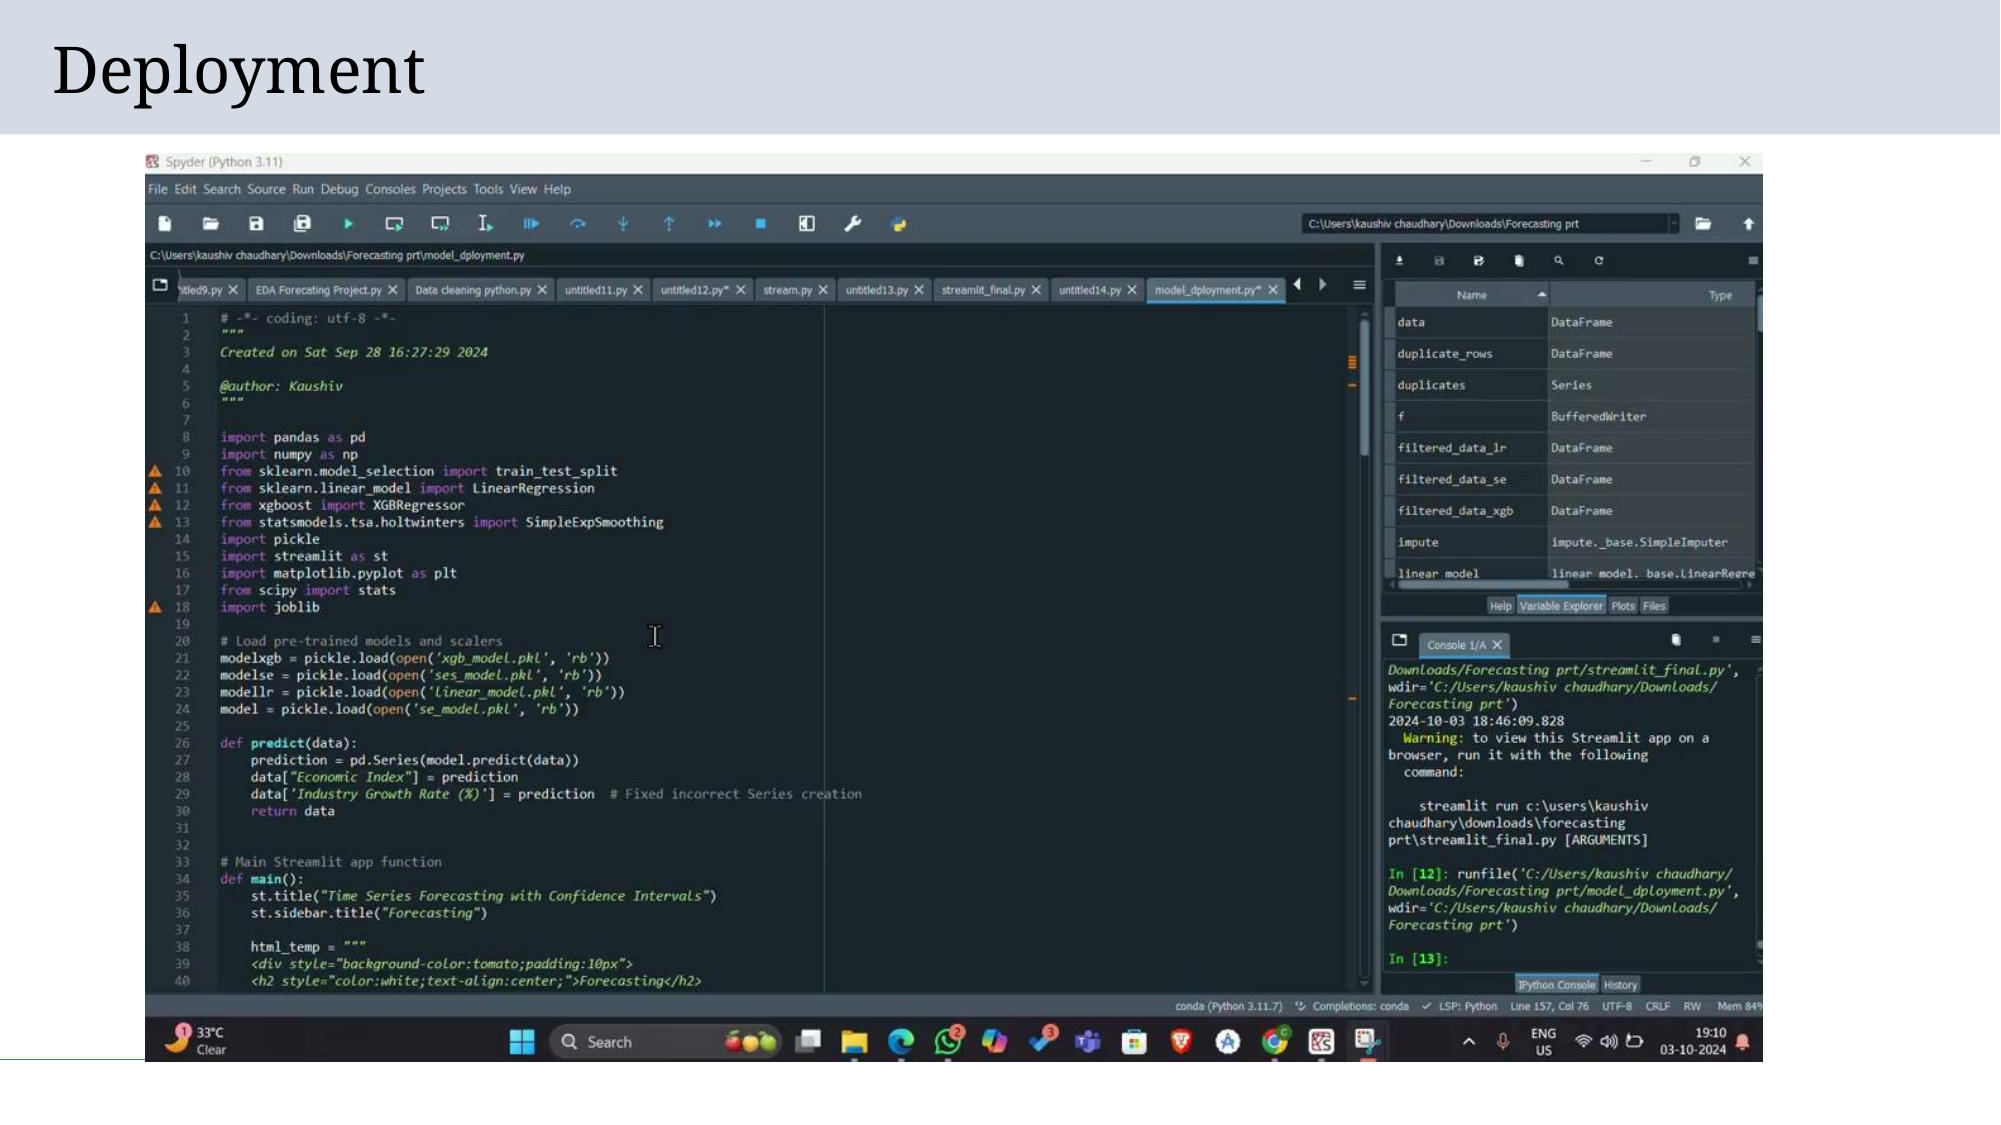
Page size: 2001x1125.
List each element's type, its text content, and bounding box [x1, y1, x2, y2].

picture [145, 153, 1763, 1062]
title Deployment [37, 0, 1763, 175]
